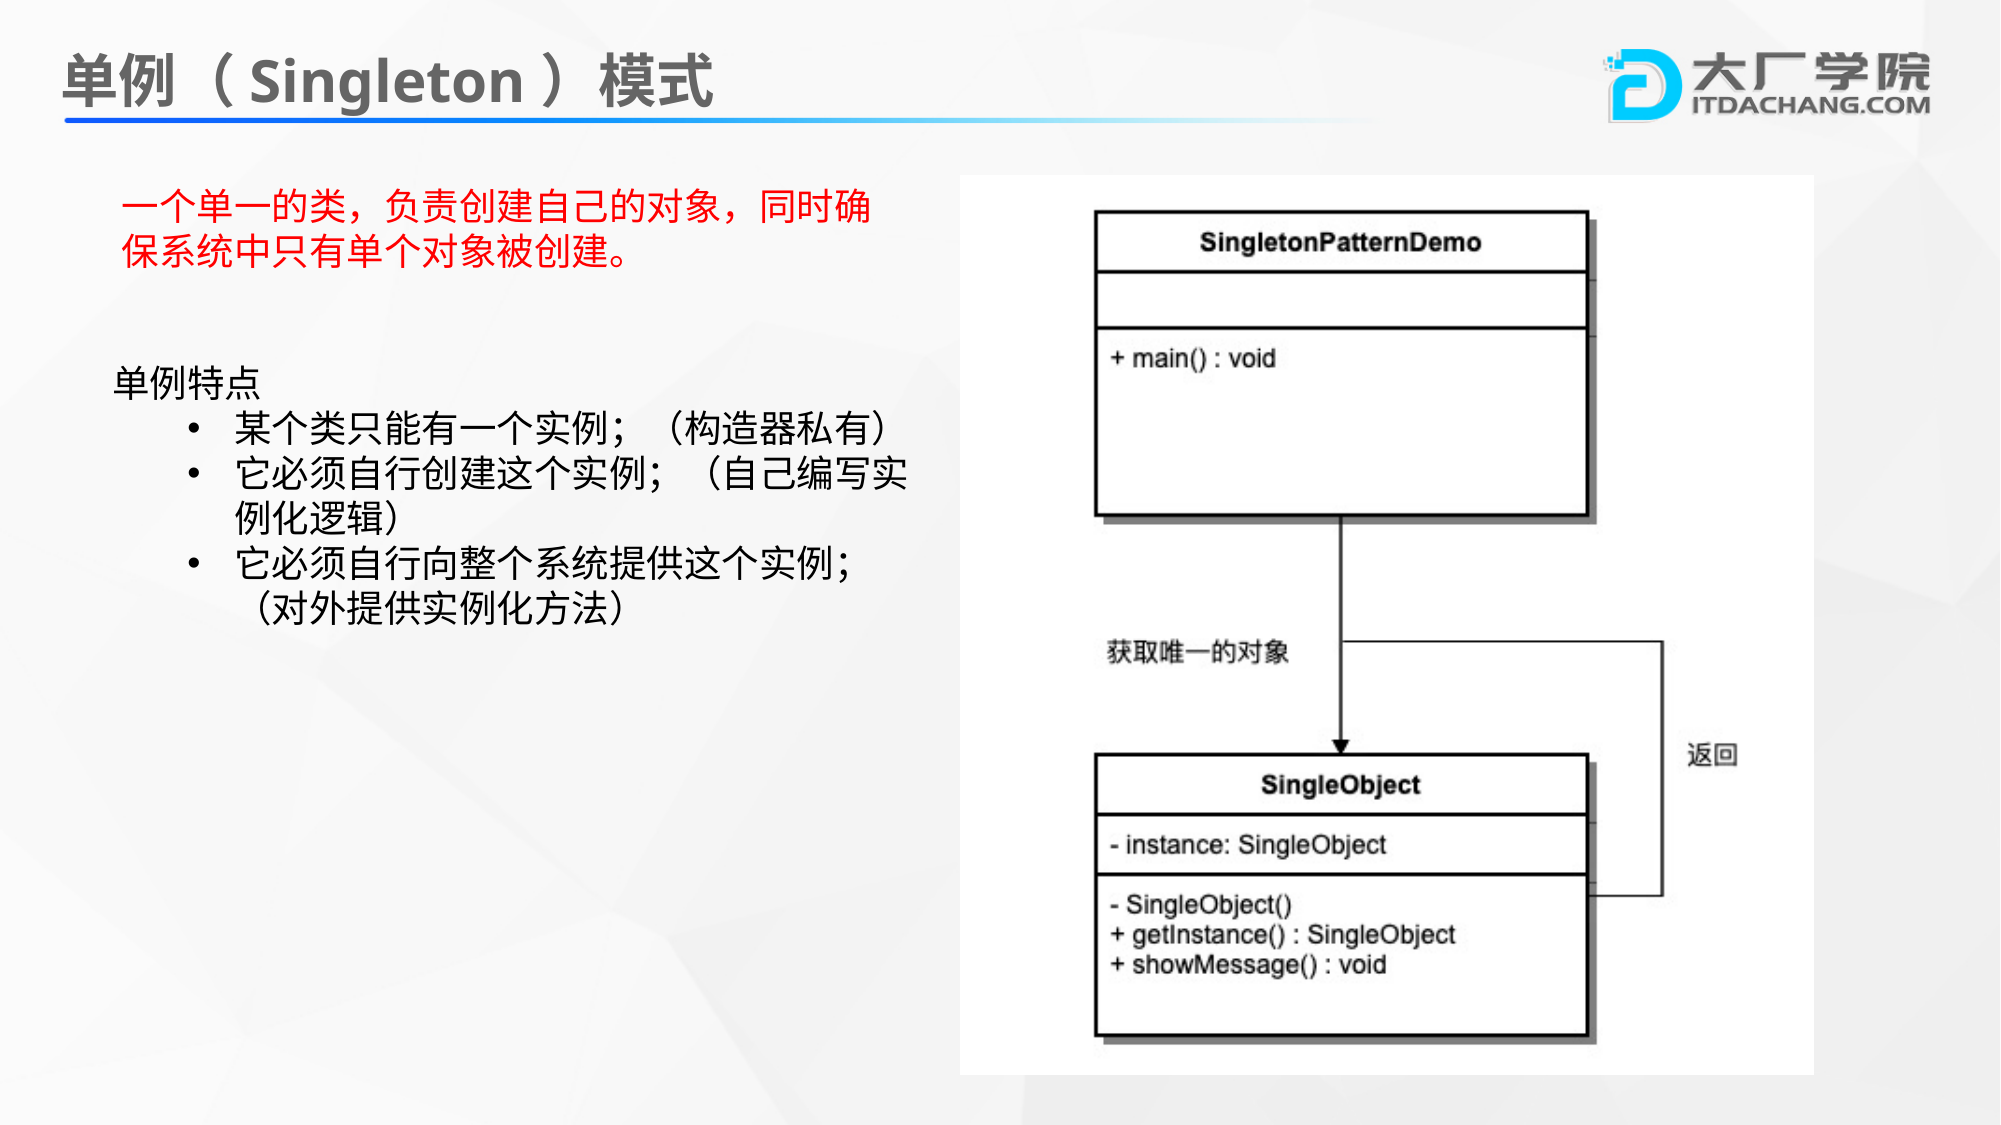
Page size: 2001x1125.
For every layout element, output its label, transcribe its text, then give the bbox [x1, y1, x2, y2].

text_box 单例特点 某个类只能有一个实例；（构造器私有） 它必须自行创建这个实例；（自己编写实例化逻辑） 它必须自行向整个系统提供这个实例；（对外提供实例化方法） [97, 352, 931, 637]
text_box 一个单一的类，负责创建自己的对象，同时确保系统中只有单个对象被创建。 [107, 175, 903, 281]
title 单例（Singleton）模式 [45, 0, 1771, 193]
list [960, 175, 1814, 1075]
picture [0, 0, 2001, 1125]
